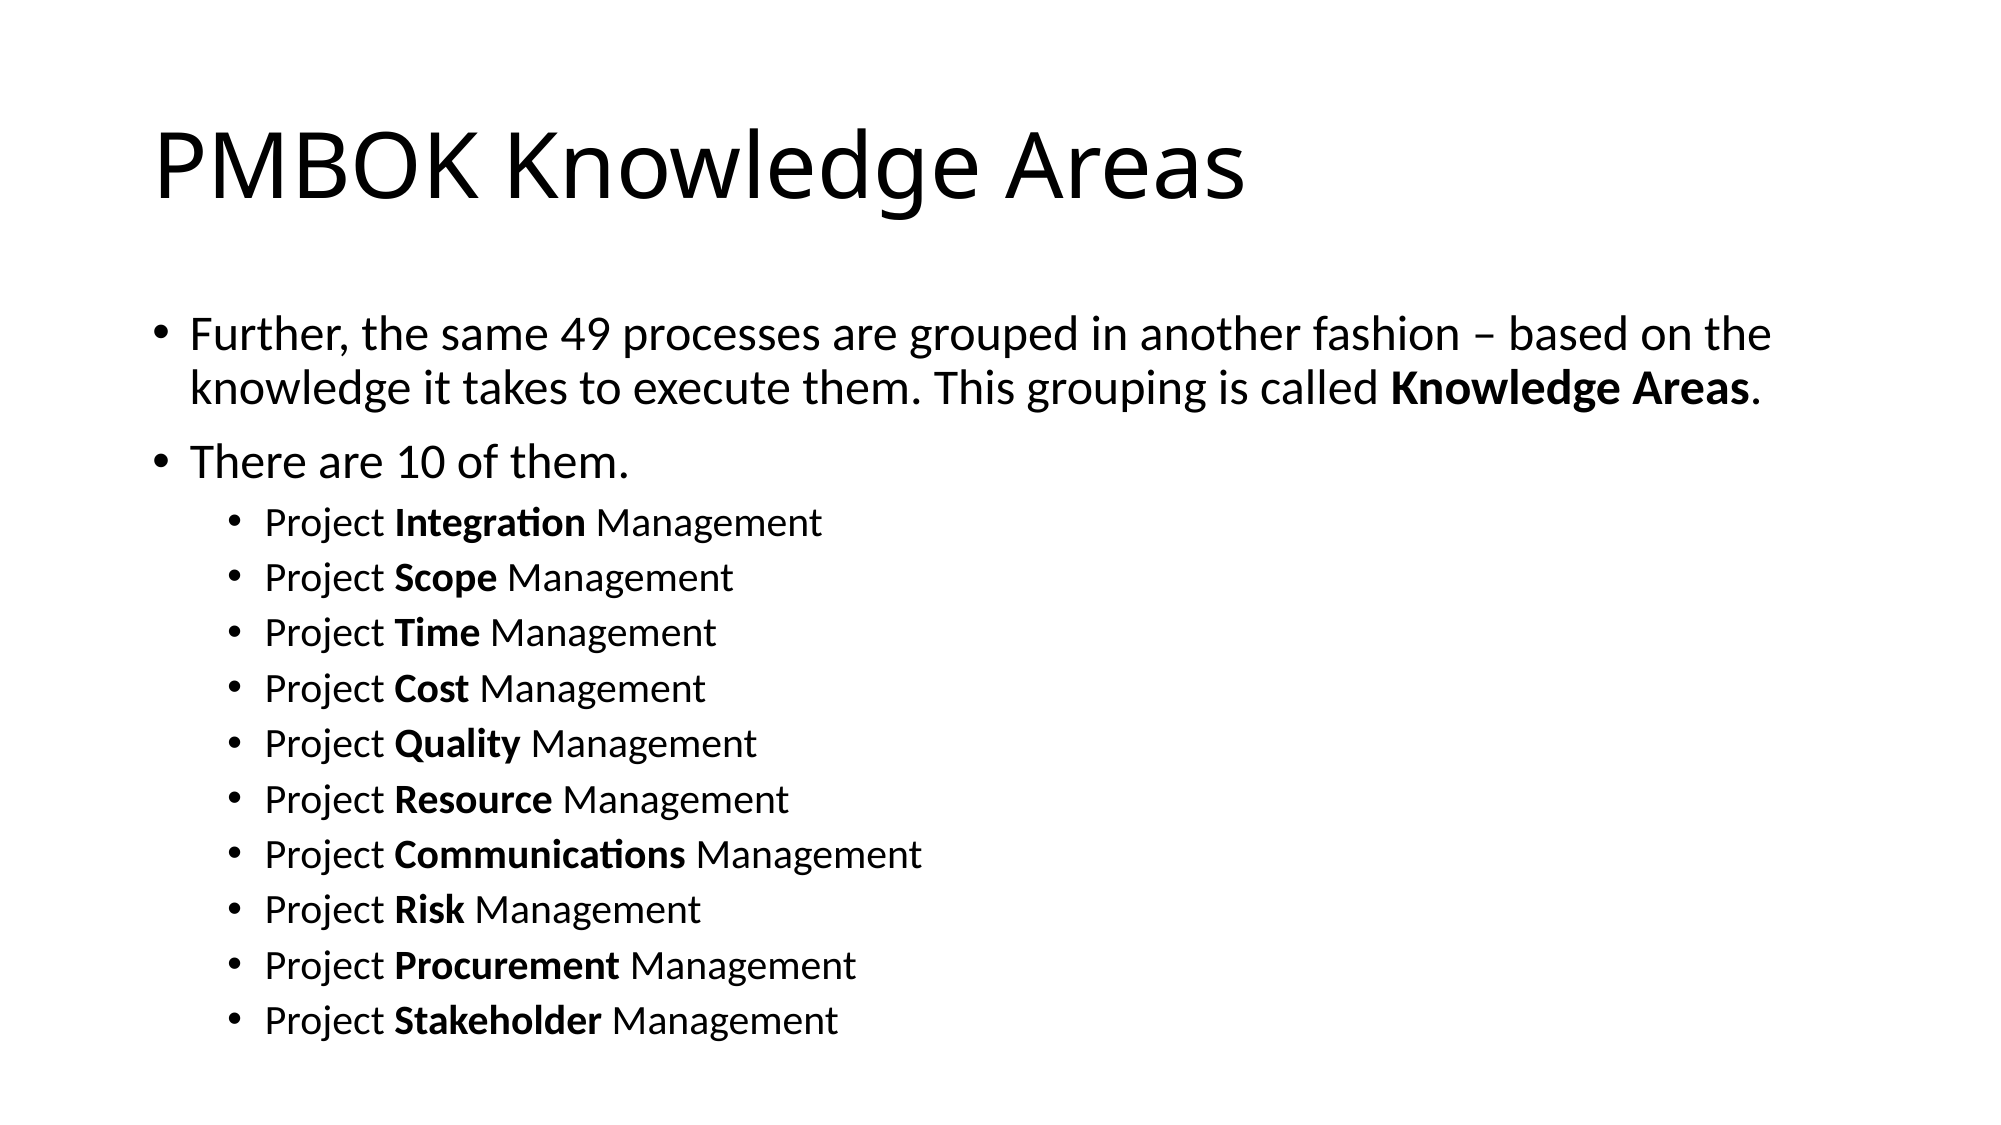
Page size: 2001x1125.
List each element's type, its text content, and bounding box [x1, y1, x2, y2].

title PMBOK Knowledge Areas [137, 59, 1863, 278]
list Further, the same 49 processes are grouped in another fashion – based on the knowledge it takes to execute them. This grouping is called Knowledge Areas. There are 10 of them. Project Integration Management Project Scope Management Project Time Management Project Cost Management Project Quality Management Project Resource Management Project Communications Management Project Risk Management Project Procurement Management Project Stakeholder Management [137, 299, 1863, 1014]
